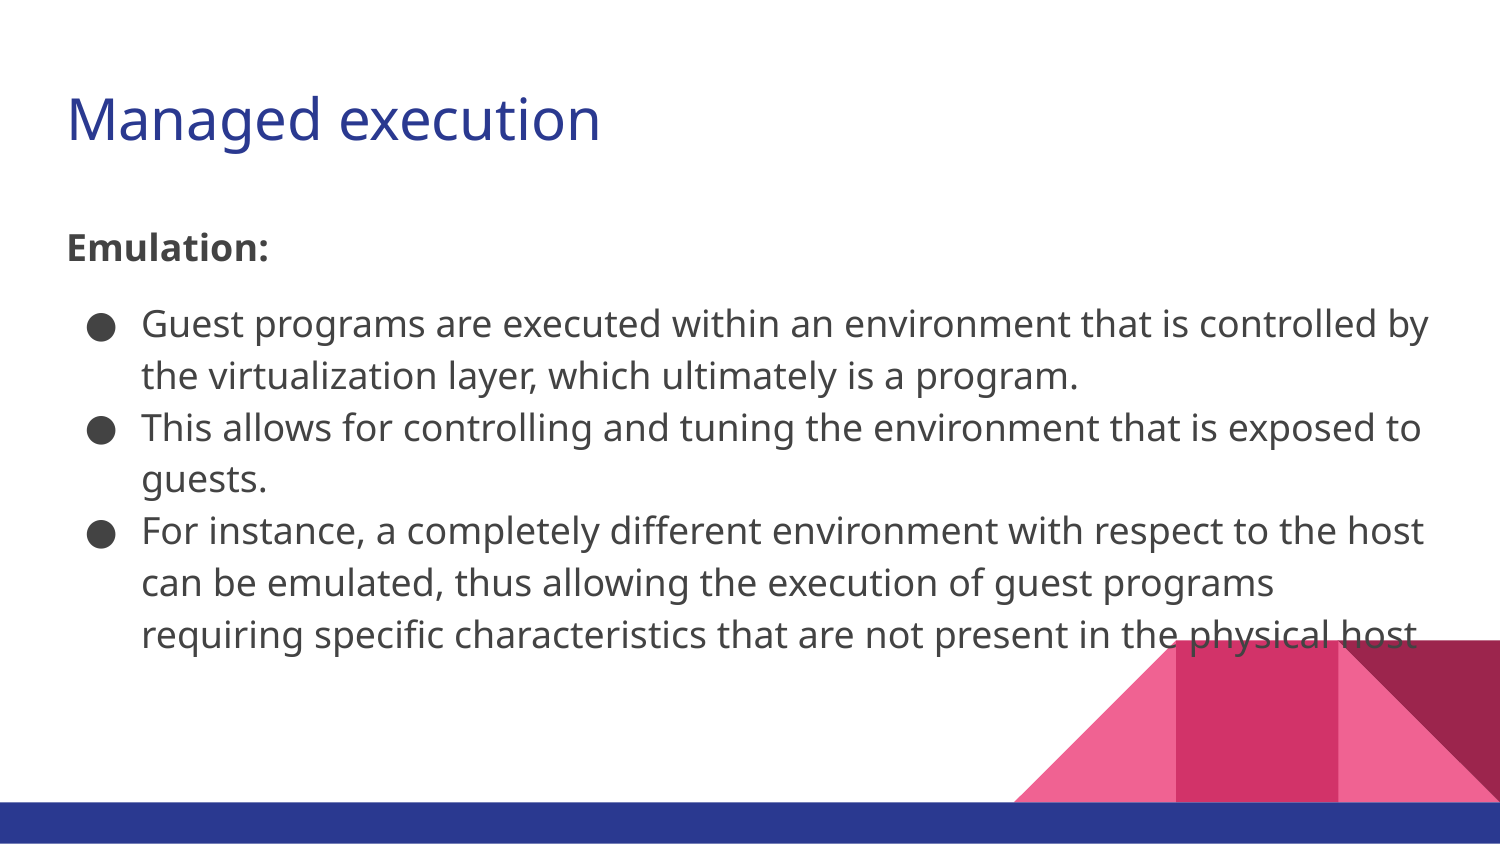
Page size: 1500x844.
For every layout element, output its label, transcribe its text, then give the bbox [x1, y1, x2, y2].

list Emulation: Guest programs are executed within an environment that is controlled by the virtualization layer, which ultimately is a program. This allows for controlling and tuning the environment that is exposed to guests. For instance, a completely different environment with respect to the host can be emulated, thus allowing the execution of guest programs requiring specific characteristics that are not present in the physical host [51, 201, 1449, 750]
title Managed execution [51, 67, 1449, 167]
